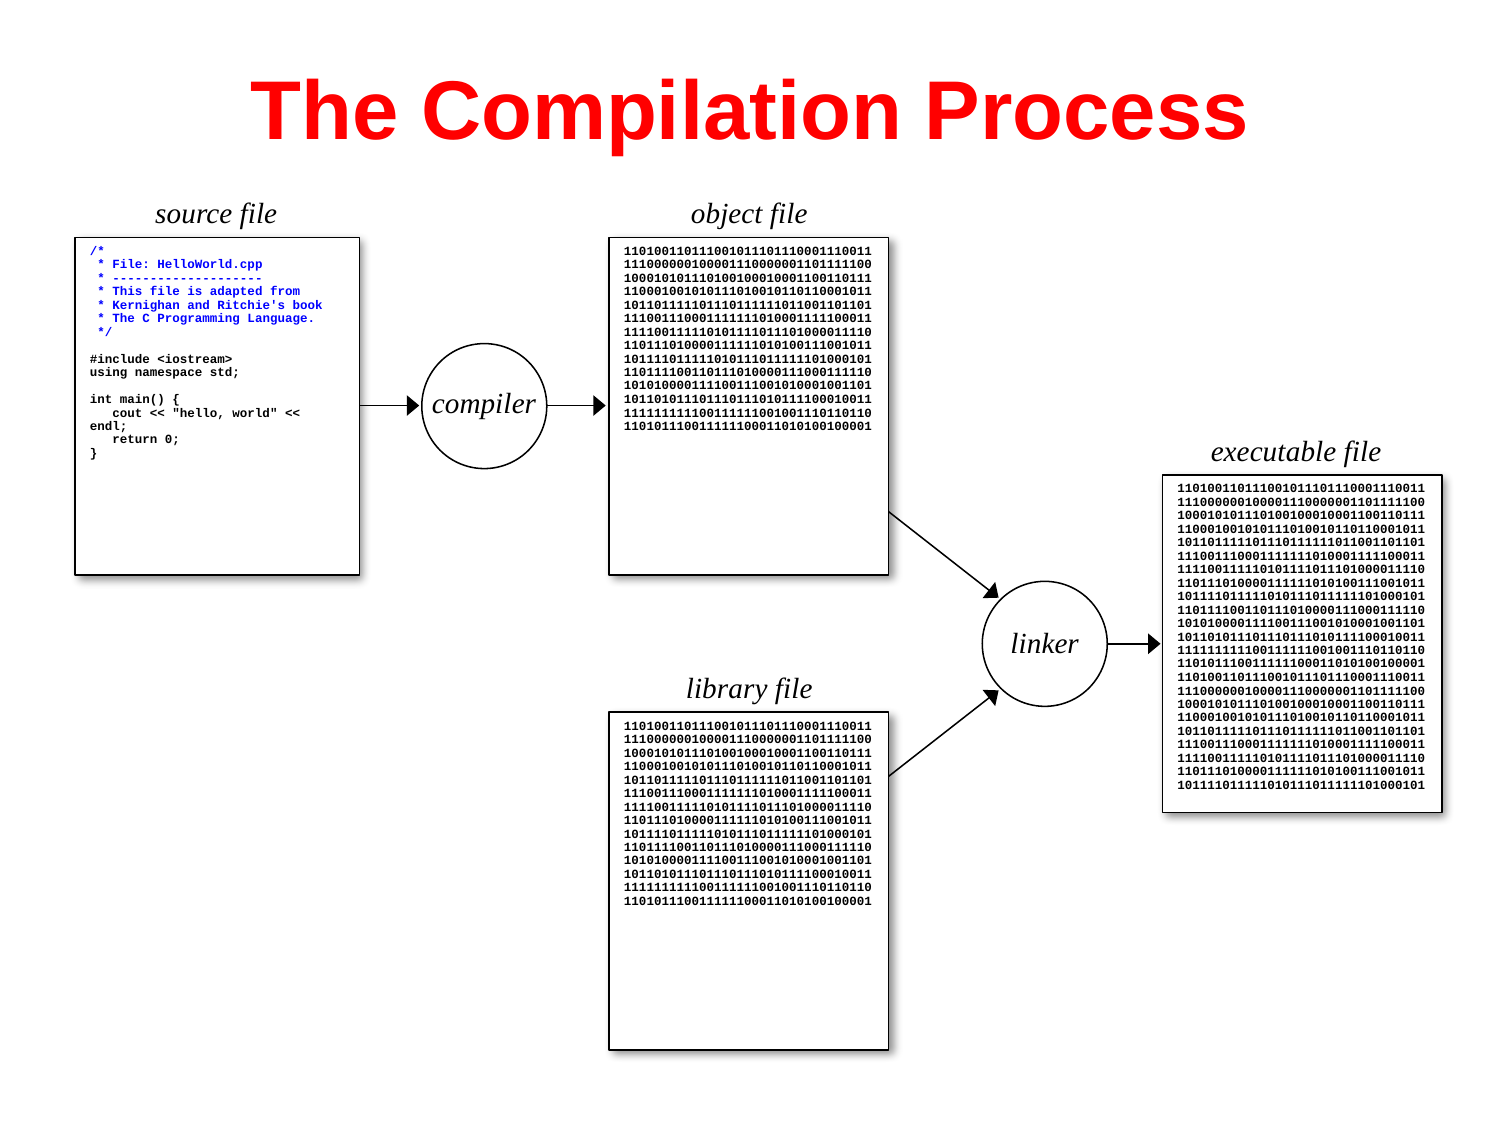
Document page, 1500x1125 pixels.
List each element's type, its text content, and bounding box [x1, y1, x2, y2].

text_box source file [75, 187, 358, 236]
title The Compilation Process [0, 12, 1500, 200]
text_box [530, 187, 891, 576]
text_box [822, 460, 1120, 707]
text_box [1085, 424, 1443, 818]
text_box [607, 661, 999, 1051]
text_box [363, 343, 560, 469]
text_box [74, 237, 360, 576]
